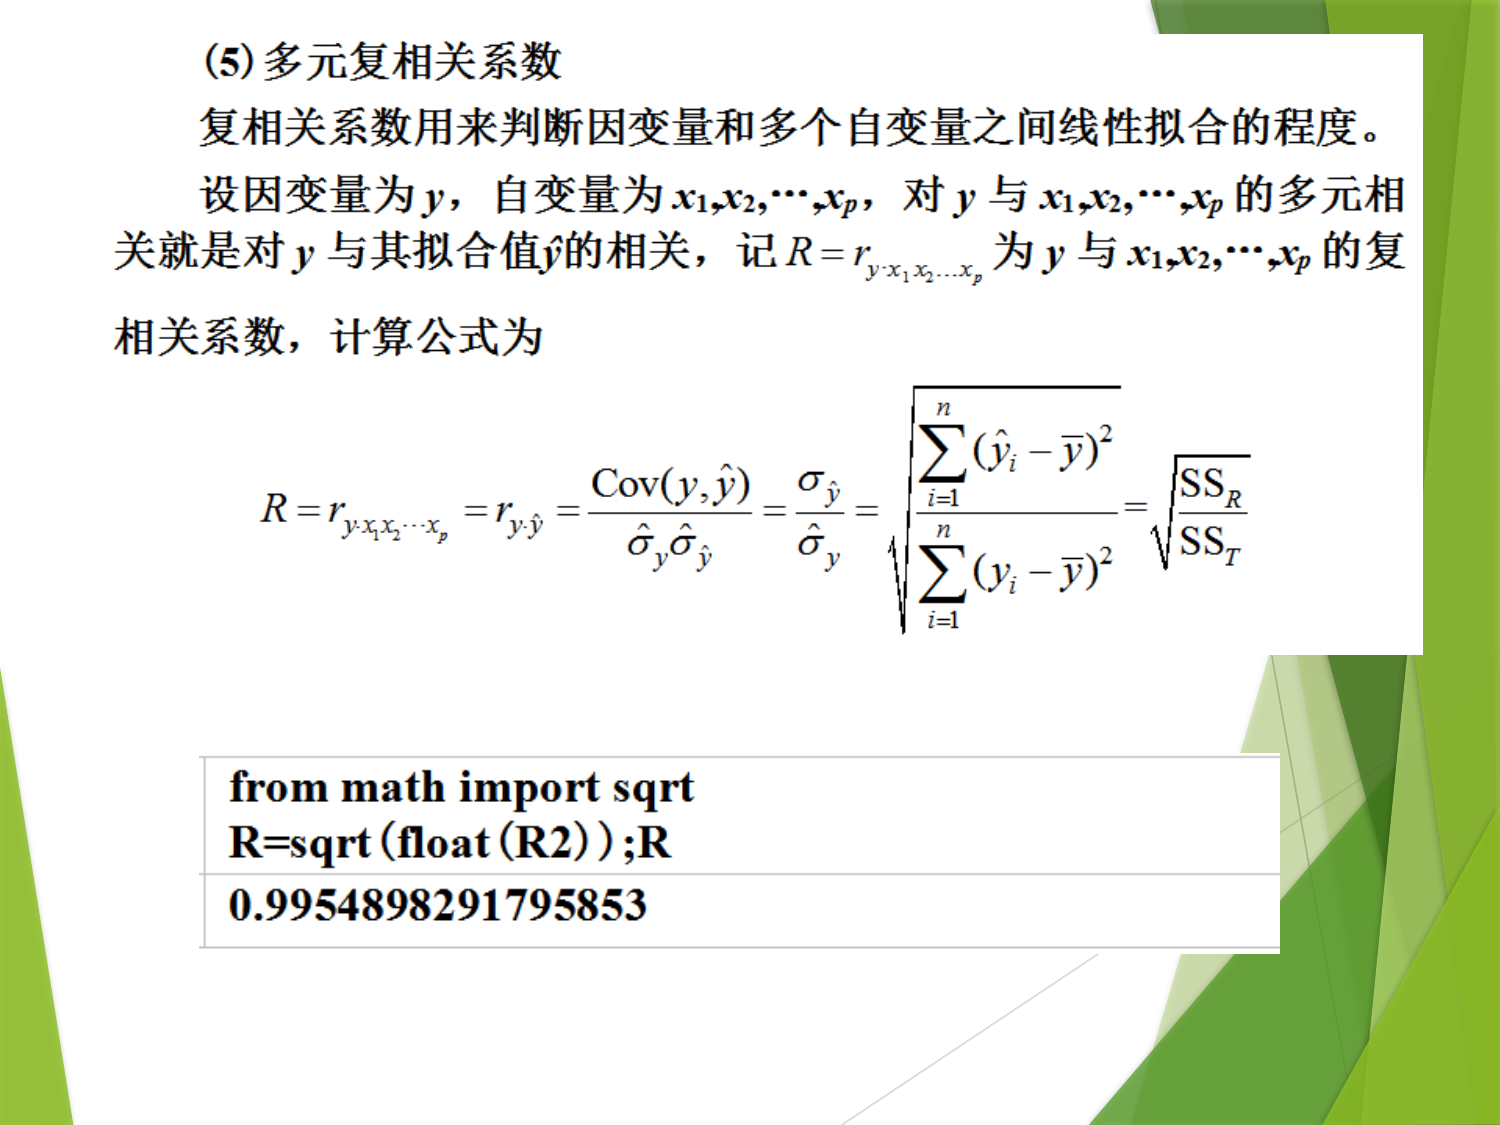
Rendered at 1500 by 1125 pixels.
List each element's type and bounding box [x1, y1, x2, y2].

picture [199, 752, 1280, 955]
picture [101, 33, 1424, 655]
